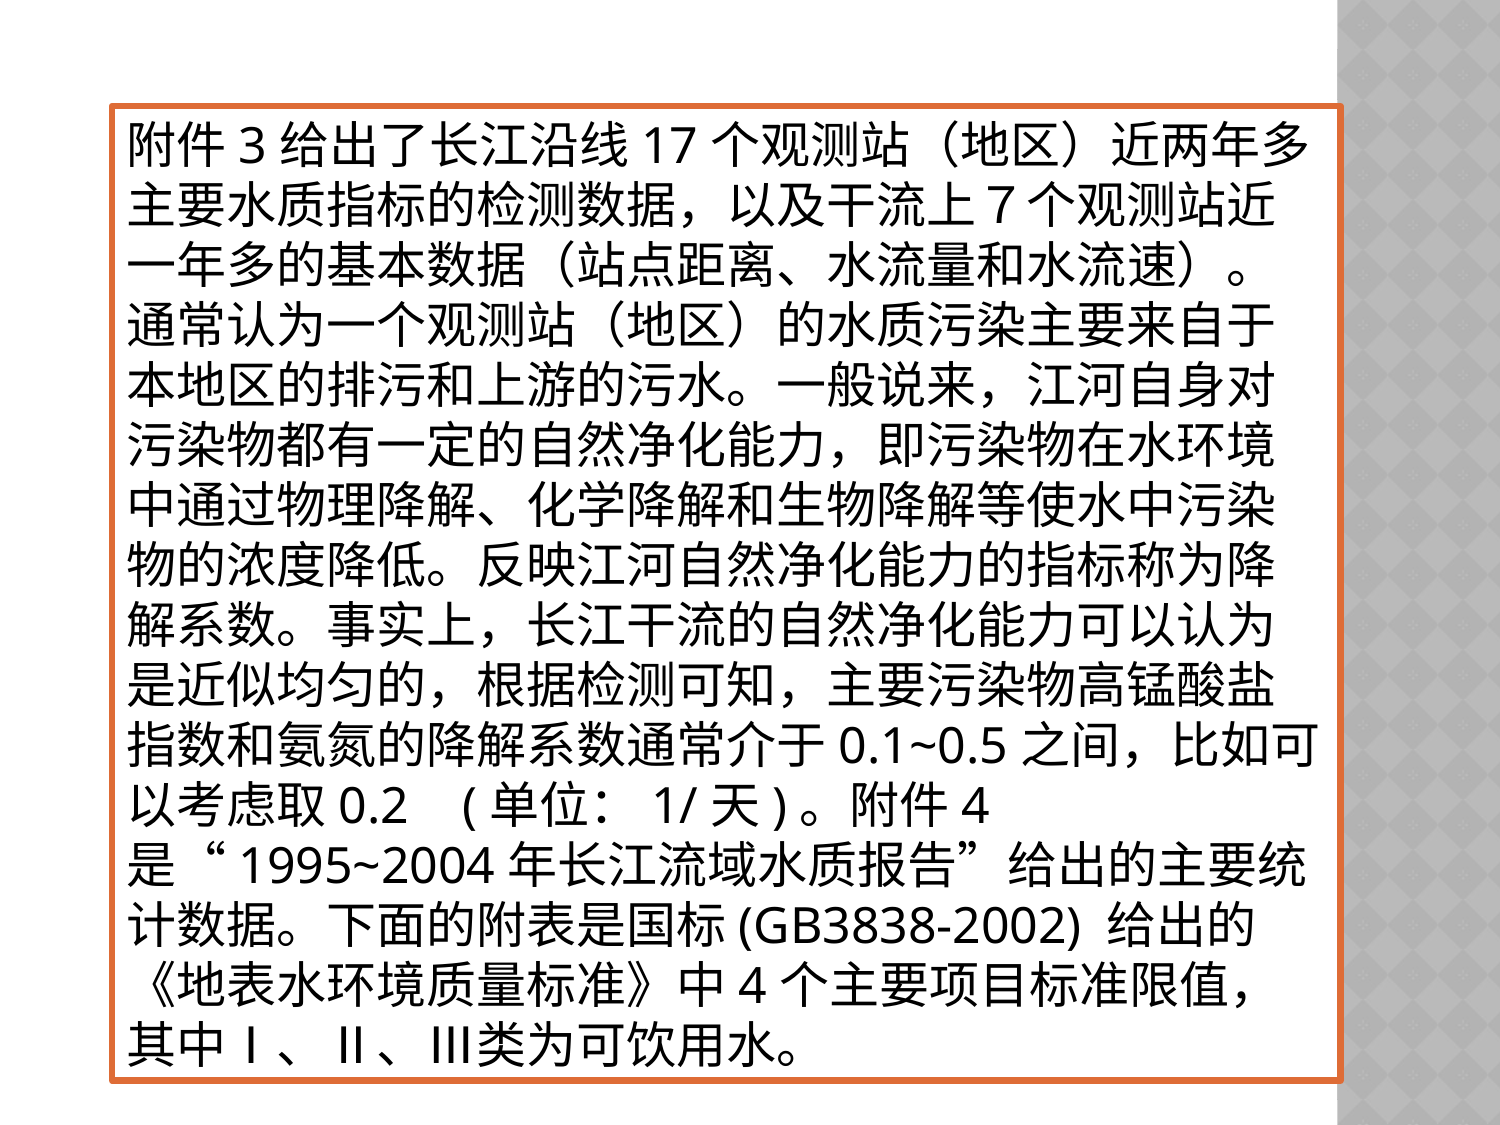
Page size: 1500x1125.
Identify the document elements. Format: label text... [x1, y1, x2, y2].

text_box 附件3给出了长江沿线17个观测站（地区）近两年多主要水质指标的检测数据，以及干流上７个观测站近一年多的基本数据（站点距离、水流量和水流速）。通常认为一个观测站（地区）的水质污染主要来自于本地区的排污和上游的污水。一般说来，江河自身对污染物都有一定的自然净化能力，即污染物在水环境中通过物理降解、化学降解和生物降解等使水中污染物的浓度降低。反映江河自然净化能力的指标称为降解系数。事实上，长江干流的自然净化能力可以认为是近似均匀的，根据检测可知，主要污染物高锰酸盐指数和氨氮的降解系数通常介于0.1~0.5之间，比如可以考虑取0.2 (单位：1/天)。附件4是“1995~2004年长江流域水质报告”给出的主要统计数据。下面的附表是国标(GB3838-2002) 给出的《地表水环境质量标准》中4个主要项目标准限值，其中Ⅰ、Ⅱ、Ⅲ类为可饮用水。 [109, 103, 1344, 1084]
